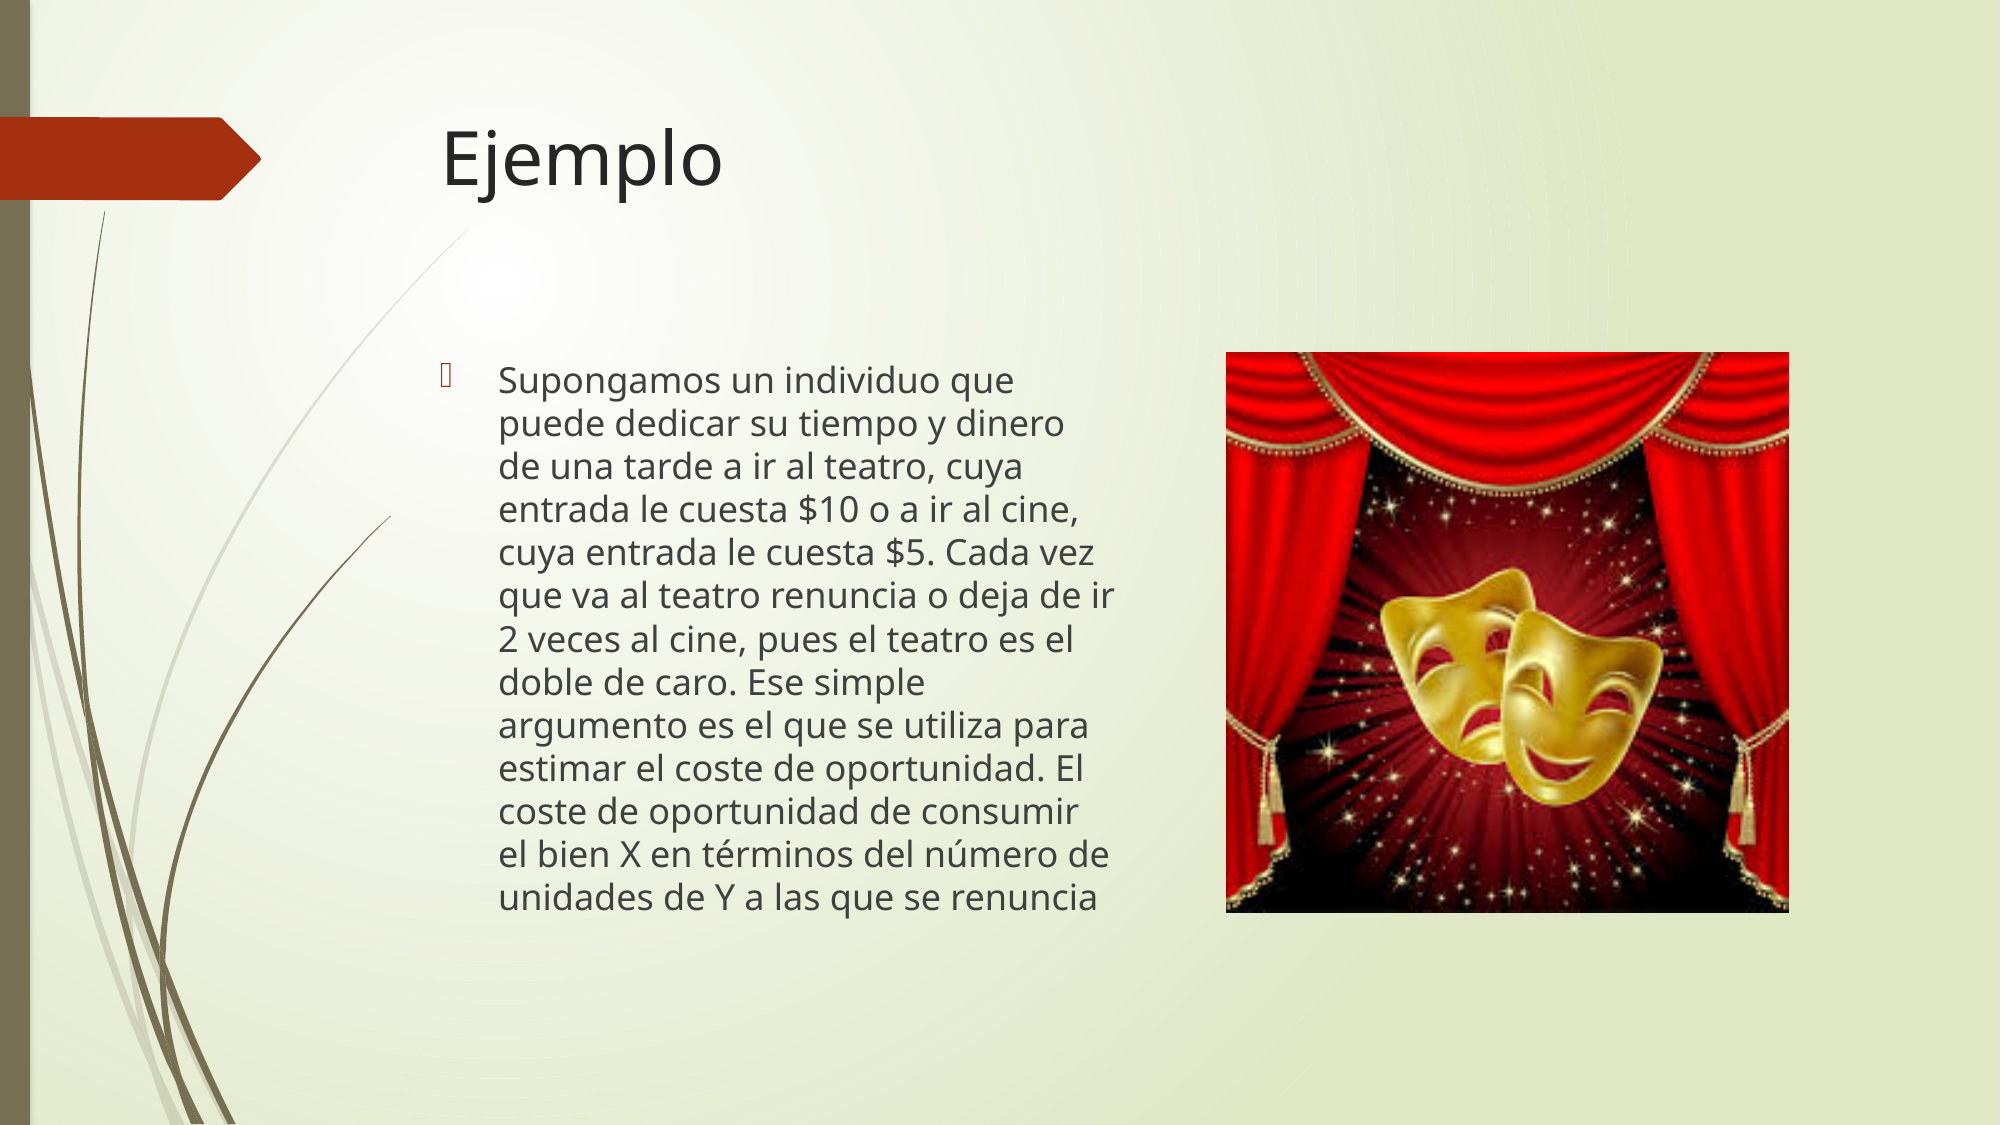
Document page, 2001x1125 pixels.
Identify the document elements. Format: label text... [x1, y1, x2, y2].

list Supongamos un individuo que puede dedicar su tiempo y dinero de una tarde a ir al teatro, cuya entrada le cuesta $10 o a ir al cine, cuya entrada le cuesta $5. Cada vez que va al teatro renuncia o deja de ir 2 veces al cine, pues el teatro es el doble de caro. Ese simple argumento es el que se utiliza para estimar el coste de oportunidad. El coste de oportunidad de consumir el bien X en términos del número de unidades de Y a las que se renuncia [424, 350, 1133, 970]
title Ejemplo [425, 102, 1888, 313]
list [1226, 352, 1789, 913]
